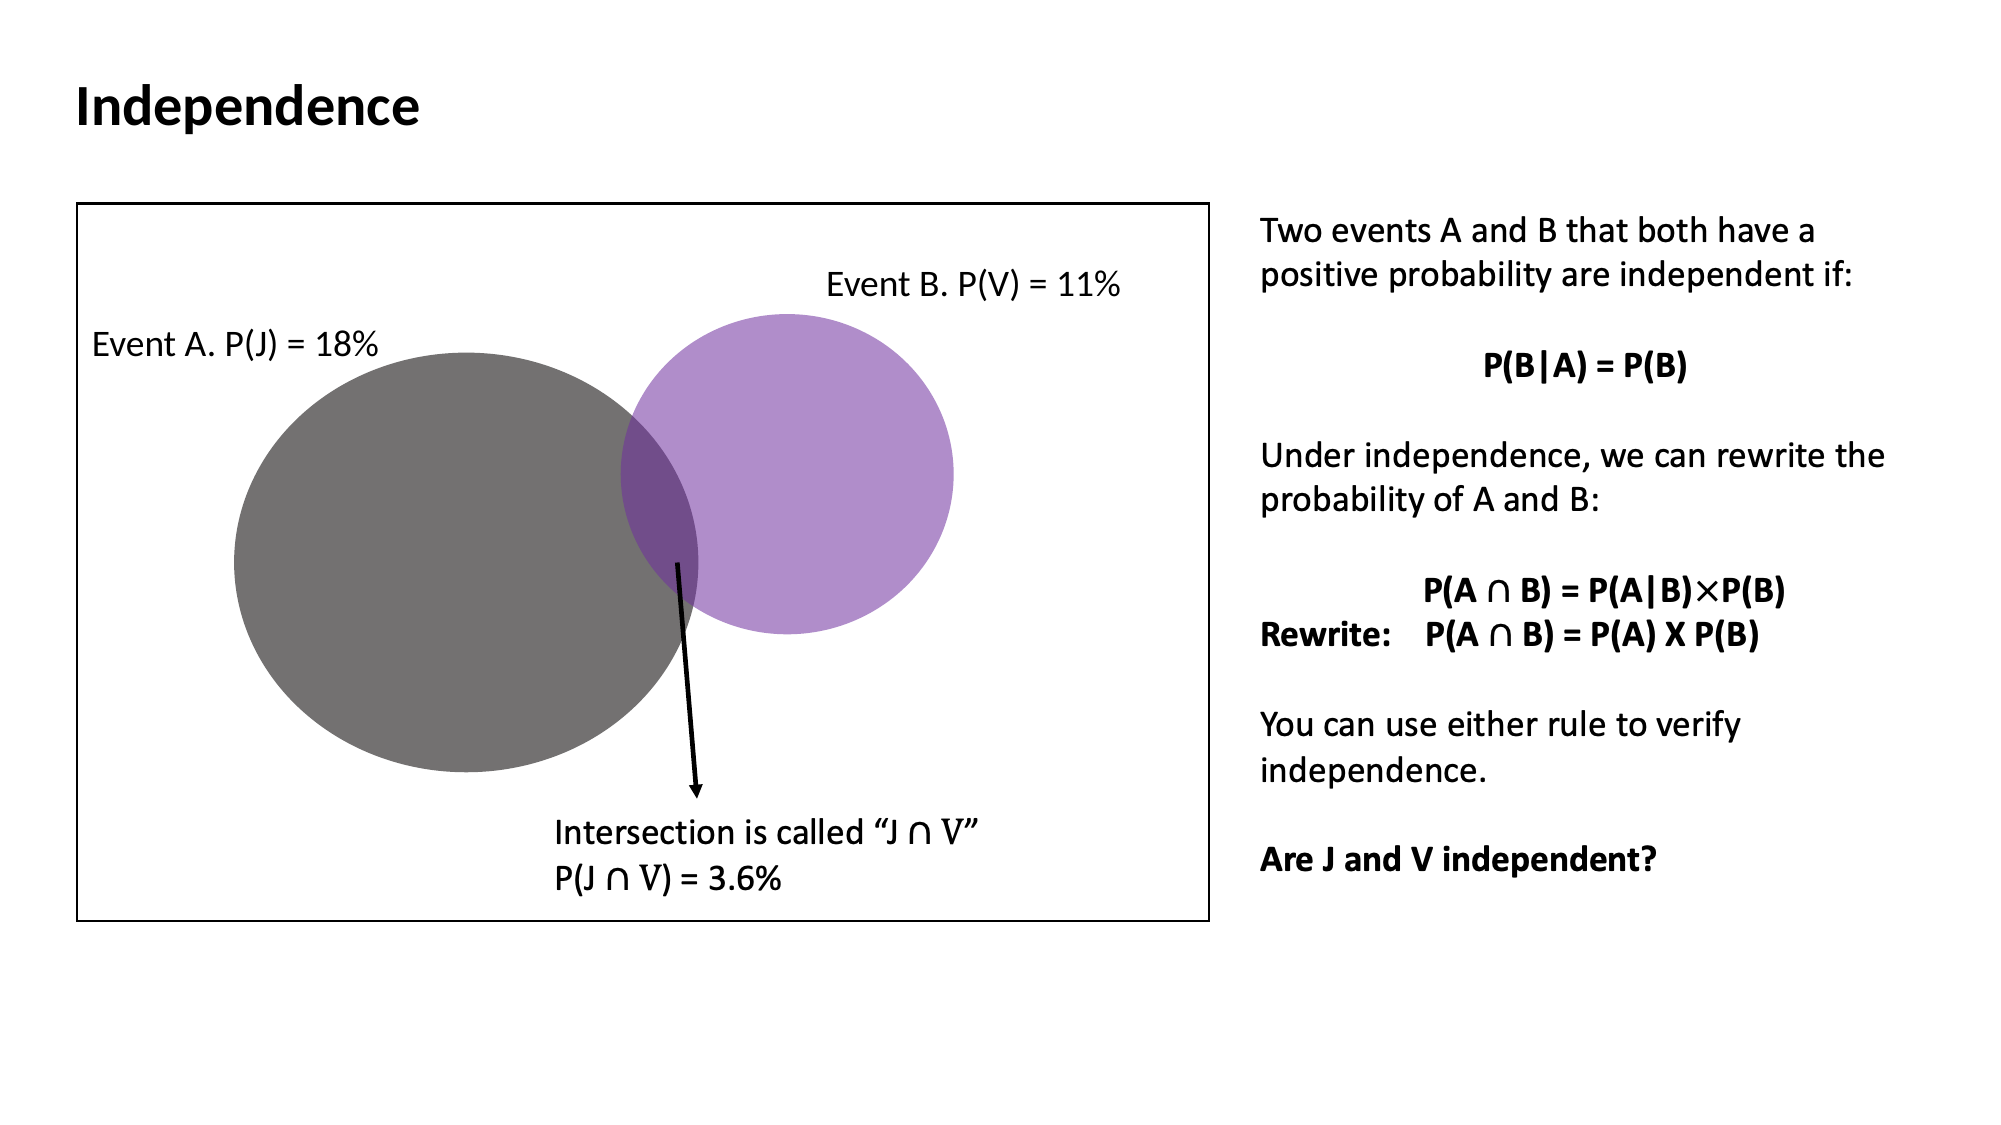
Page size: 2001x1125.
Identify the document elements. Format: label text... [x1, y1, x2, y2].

text_box [1244, 196, 1940, 1076]
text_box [677, 562, 698, 799]
text_box Event A. P(J) = 18% [76, 311, 479, 372]
text_box [234, 352, 672, 773]
text_box [77, 203, 1210, 922]
text_box Event B. P(V) = 11% [811, 251, 1244, 312]
text_box [620, 314, 954, 635]
text_box Independence [60, 59, 812, 145]
text_box [537, 798, 1085, 905]
